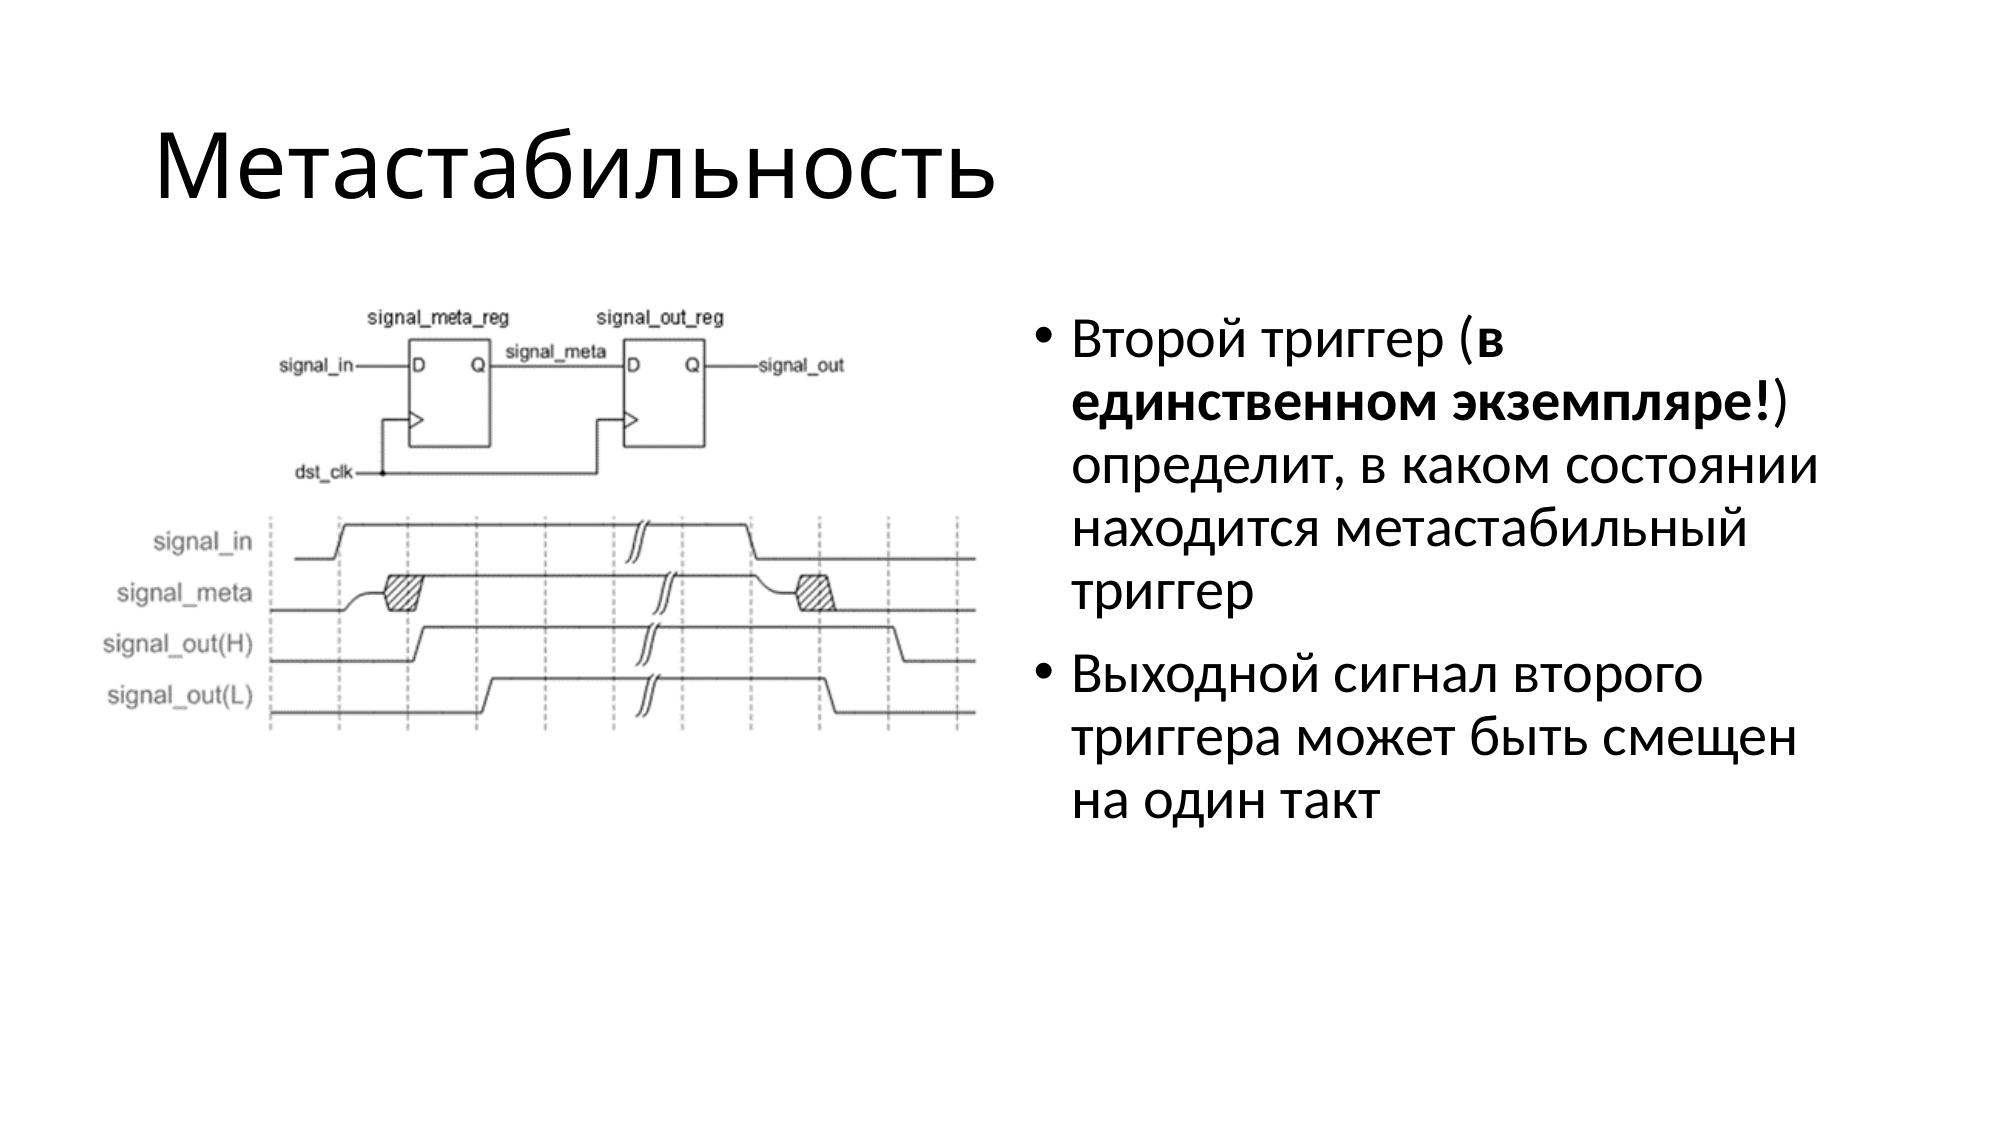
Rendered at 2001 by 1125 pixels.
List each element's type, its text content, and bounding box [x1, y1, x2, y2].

list Второй триггер (в единственном экземпляре!) определит, в каком состоянии находится метастабильный триггер Выходной сигнал второго триггера может быть смещен на один такт [1018, 299, 1863, 1014]
picture [81, 277, 1000, 731]
title Метастабильность [137, 59, 1863, 278]
